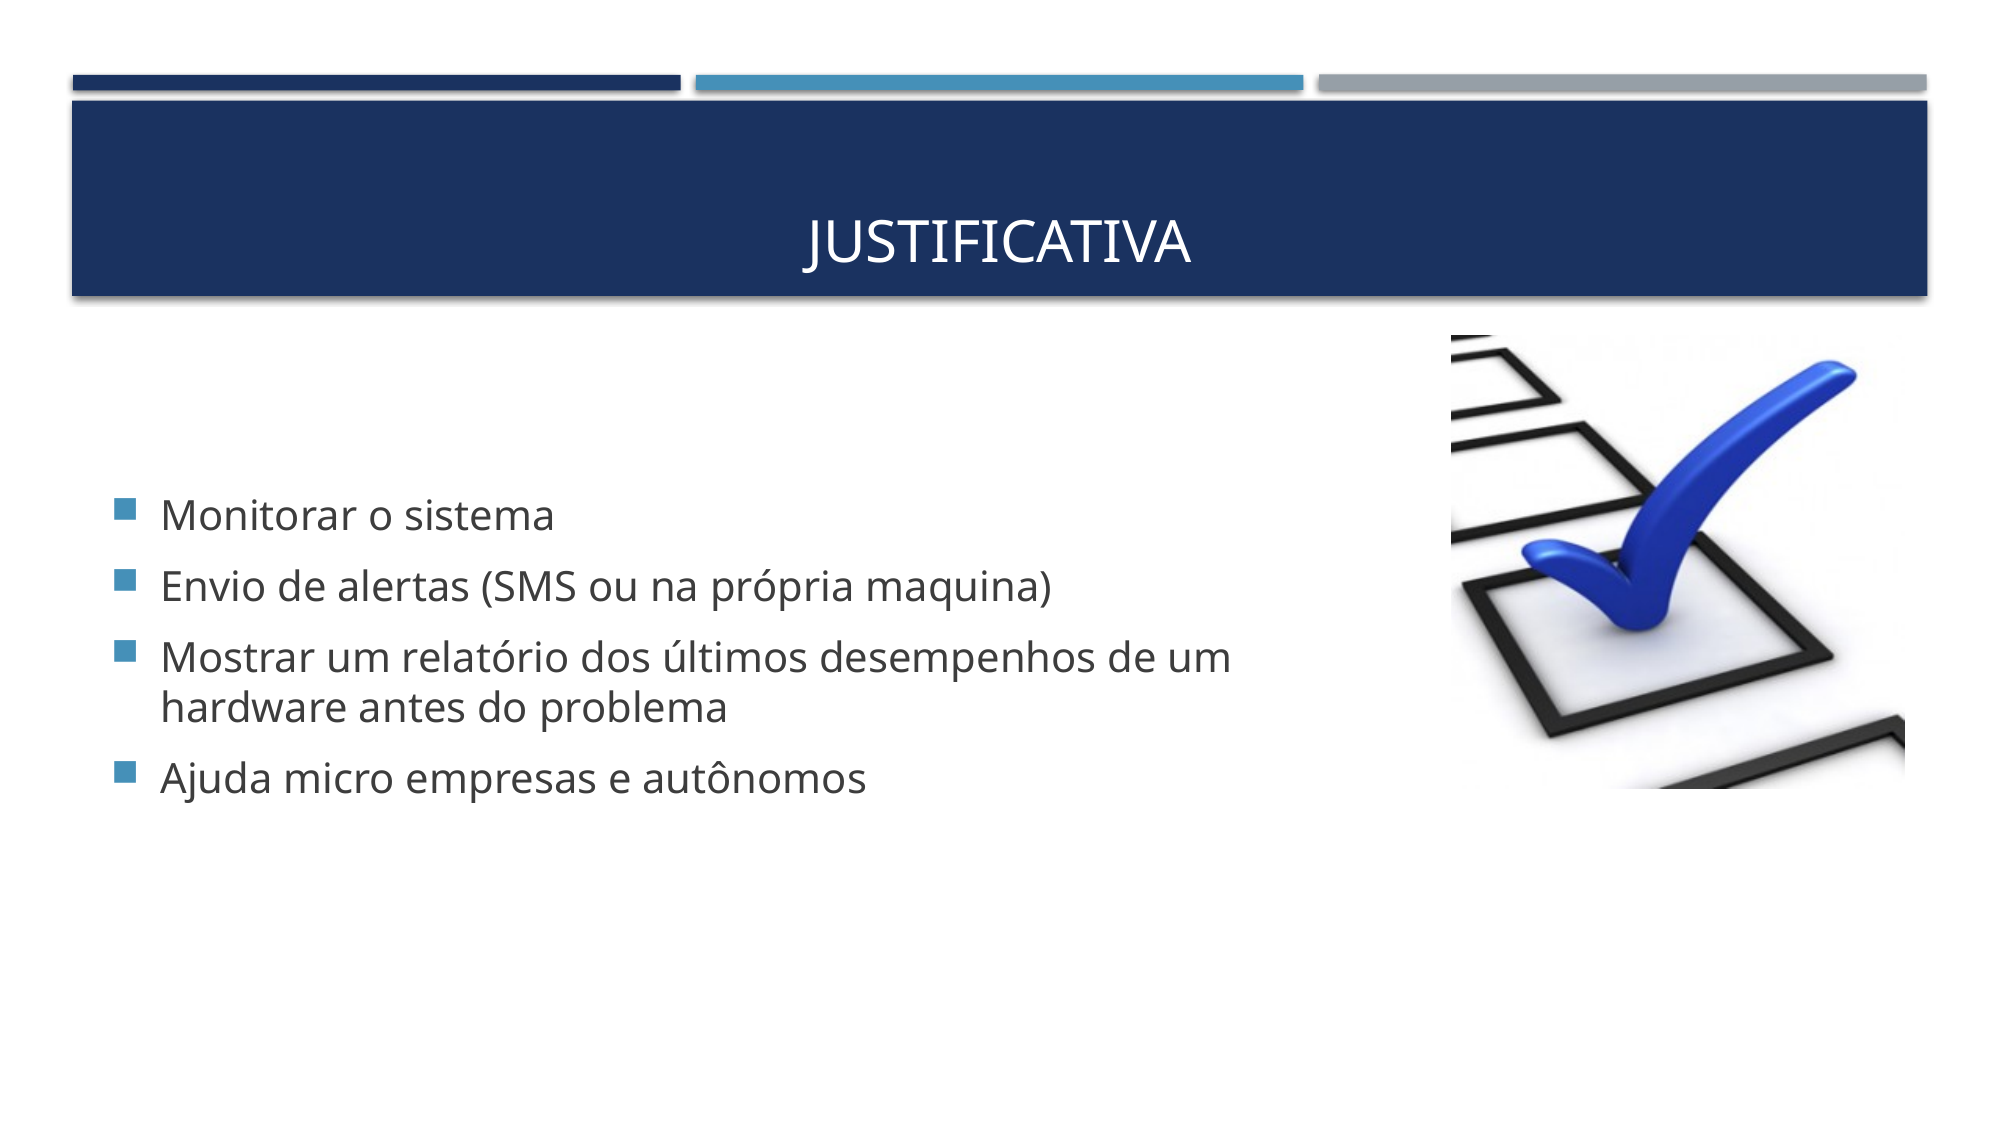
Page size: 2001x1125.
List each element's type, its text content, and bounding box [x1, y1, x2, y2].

list Monitorar o sistema Envio de alertas (SMS ou na própria maquina) Mostrar um relatório dos últimos desempenhos de um hardware antes do problema Ajuda micro empresas e autônomos [95, 415, 1316, 876]
picture [1450, 335, 1906, 790]
title Justificativa [95, 115, 1905, 282]
